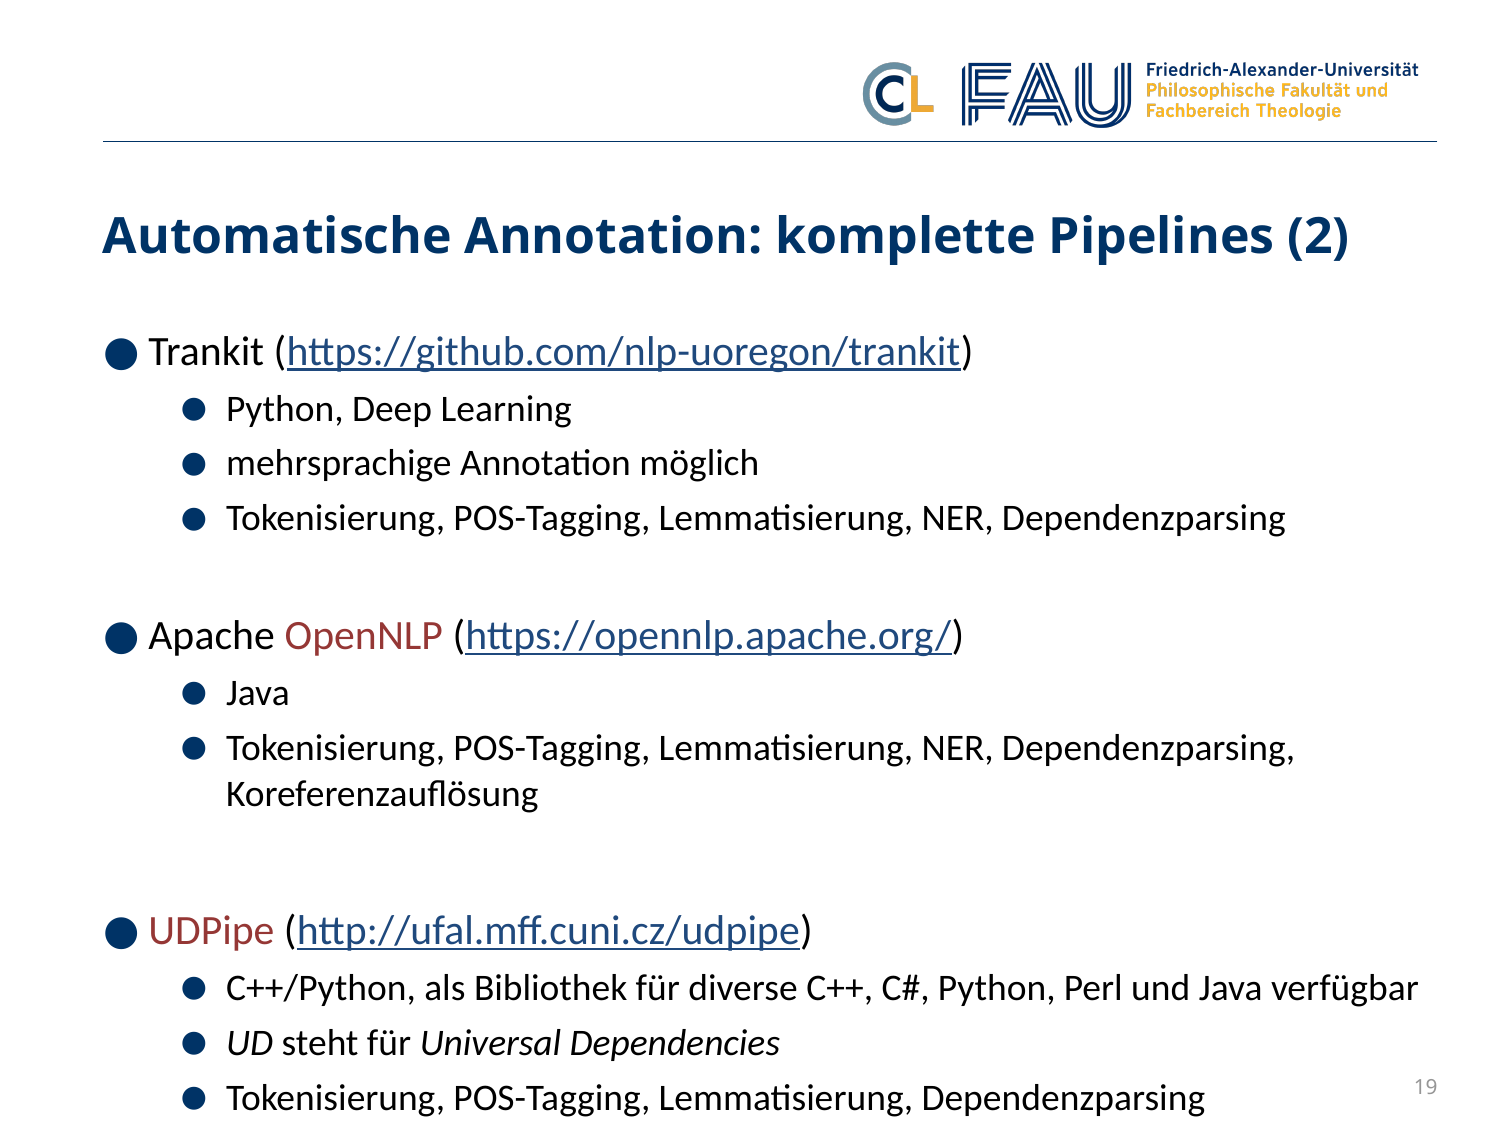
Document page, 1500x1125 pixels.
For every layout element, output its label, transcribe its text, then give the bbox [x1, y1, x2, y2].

picture [844, 46, 1438, 142]
title Automatische Annotation: komplette Pipelines (2) [102, 205, 1438, 265]
slide_number 19 [1363, 1051, 1438, 1125]
list Trankit (https://github.com/nlp-uoregon/trankit) Python, Deep Learning mehrsprachige Annotation möglich Tokenisierung, POS-Tagging, Lemmatisierung, NER, Dependenzparsing Apache OpenNLP (https://opennlp.apache.org/) Java Tokenisierung, POS-Tagging, Lemmatisierung, NER, Dependenzparsing, Koreferenzauflösung UDPipe (http://ufal.mff.cuni.cz/udpipe) C++/Python, als Bibliothek für diverse C++, C#, Python, Perl und Java verfügbar UD steht für Universal Dependencies Tokenisierung, POS-Tagging, Lemmatisierung, Dependenzparsing [102, 323, 1438, 1052]
